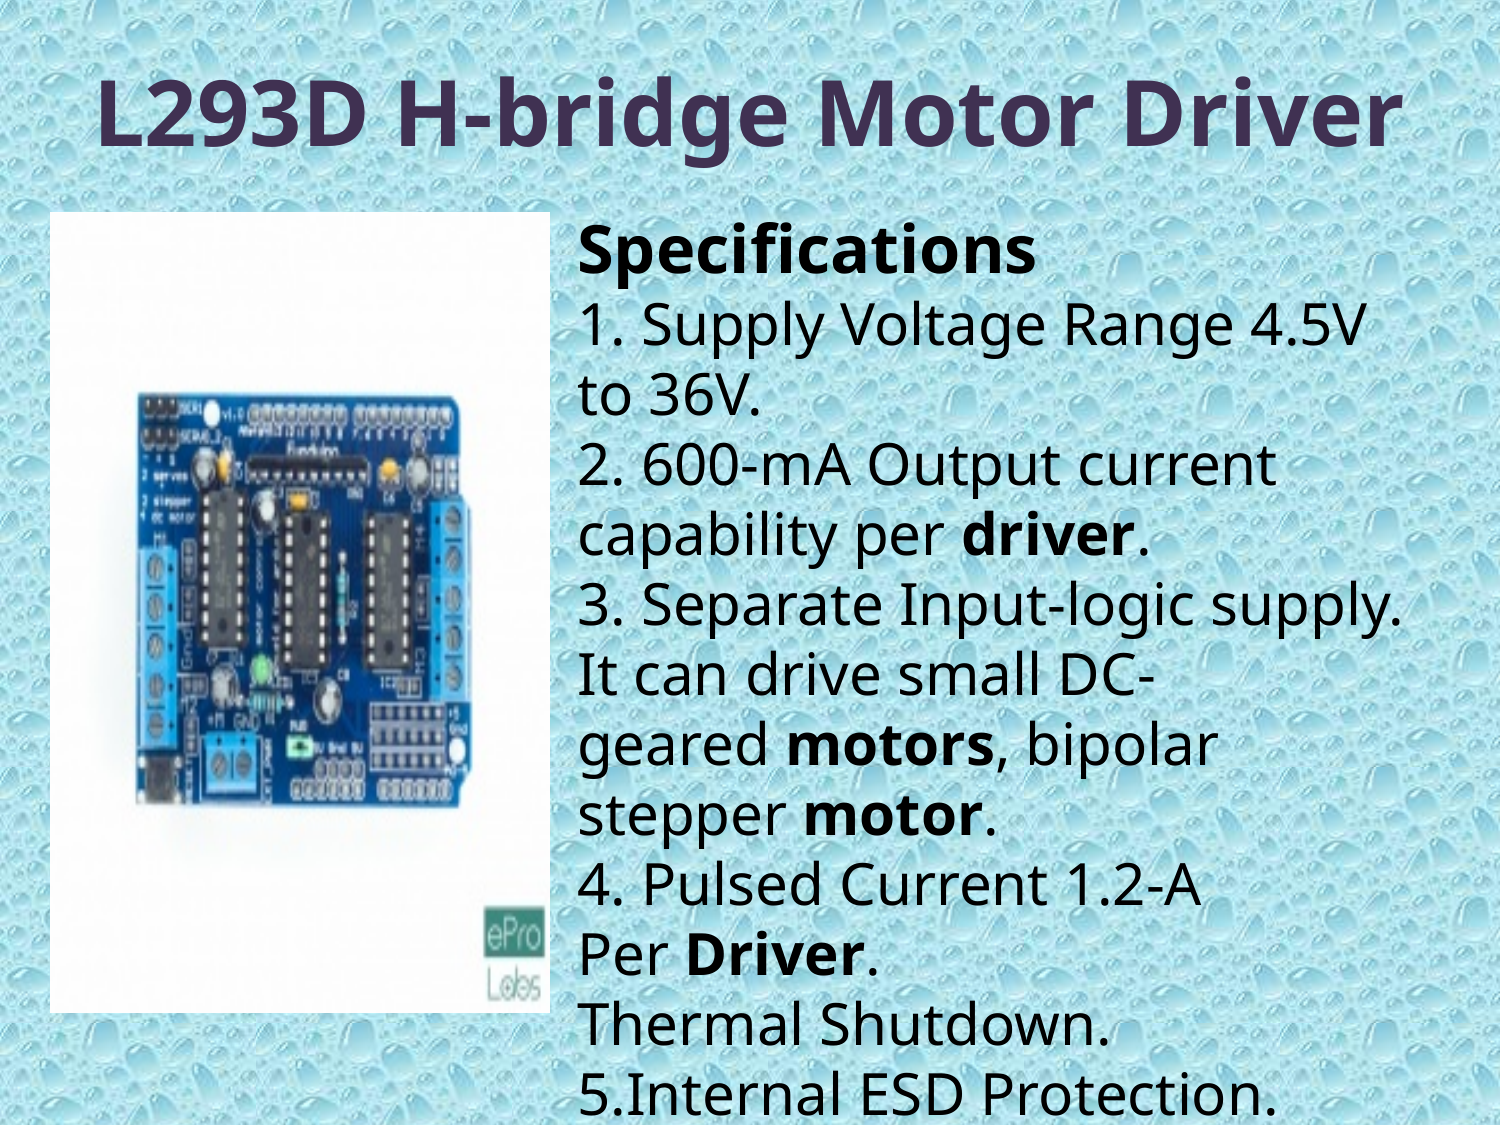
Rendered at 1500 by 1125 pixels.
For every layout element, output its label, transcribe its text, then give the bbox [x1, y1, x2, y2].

title L293D H-bridge Motor Driver [75, 45, 1425, 175]
text_box Specifications 1. Supply Voltage Range 4.5V to 36V. 2. 600-mA Output current capability per driver. 3. Separate Input-logic supply. It can drive small DC-geared motors, bipolar stepper motor. 4. Pulsed Current 1.2-A Per Driver. Thermal Shutdown. 5.Internal ESD Protection. High-Noise-Immunity Inputs. [562, 199, 1450, 1125]
picture [0, 0, 1500, 1125]
